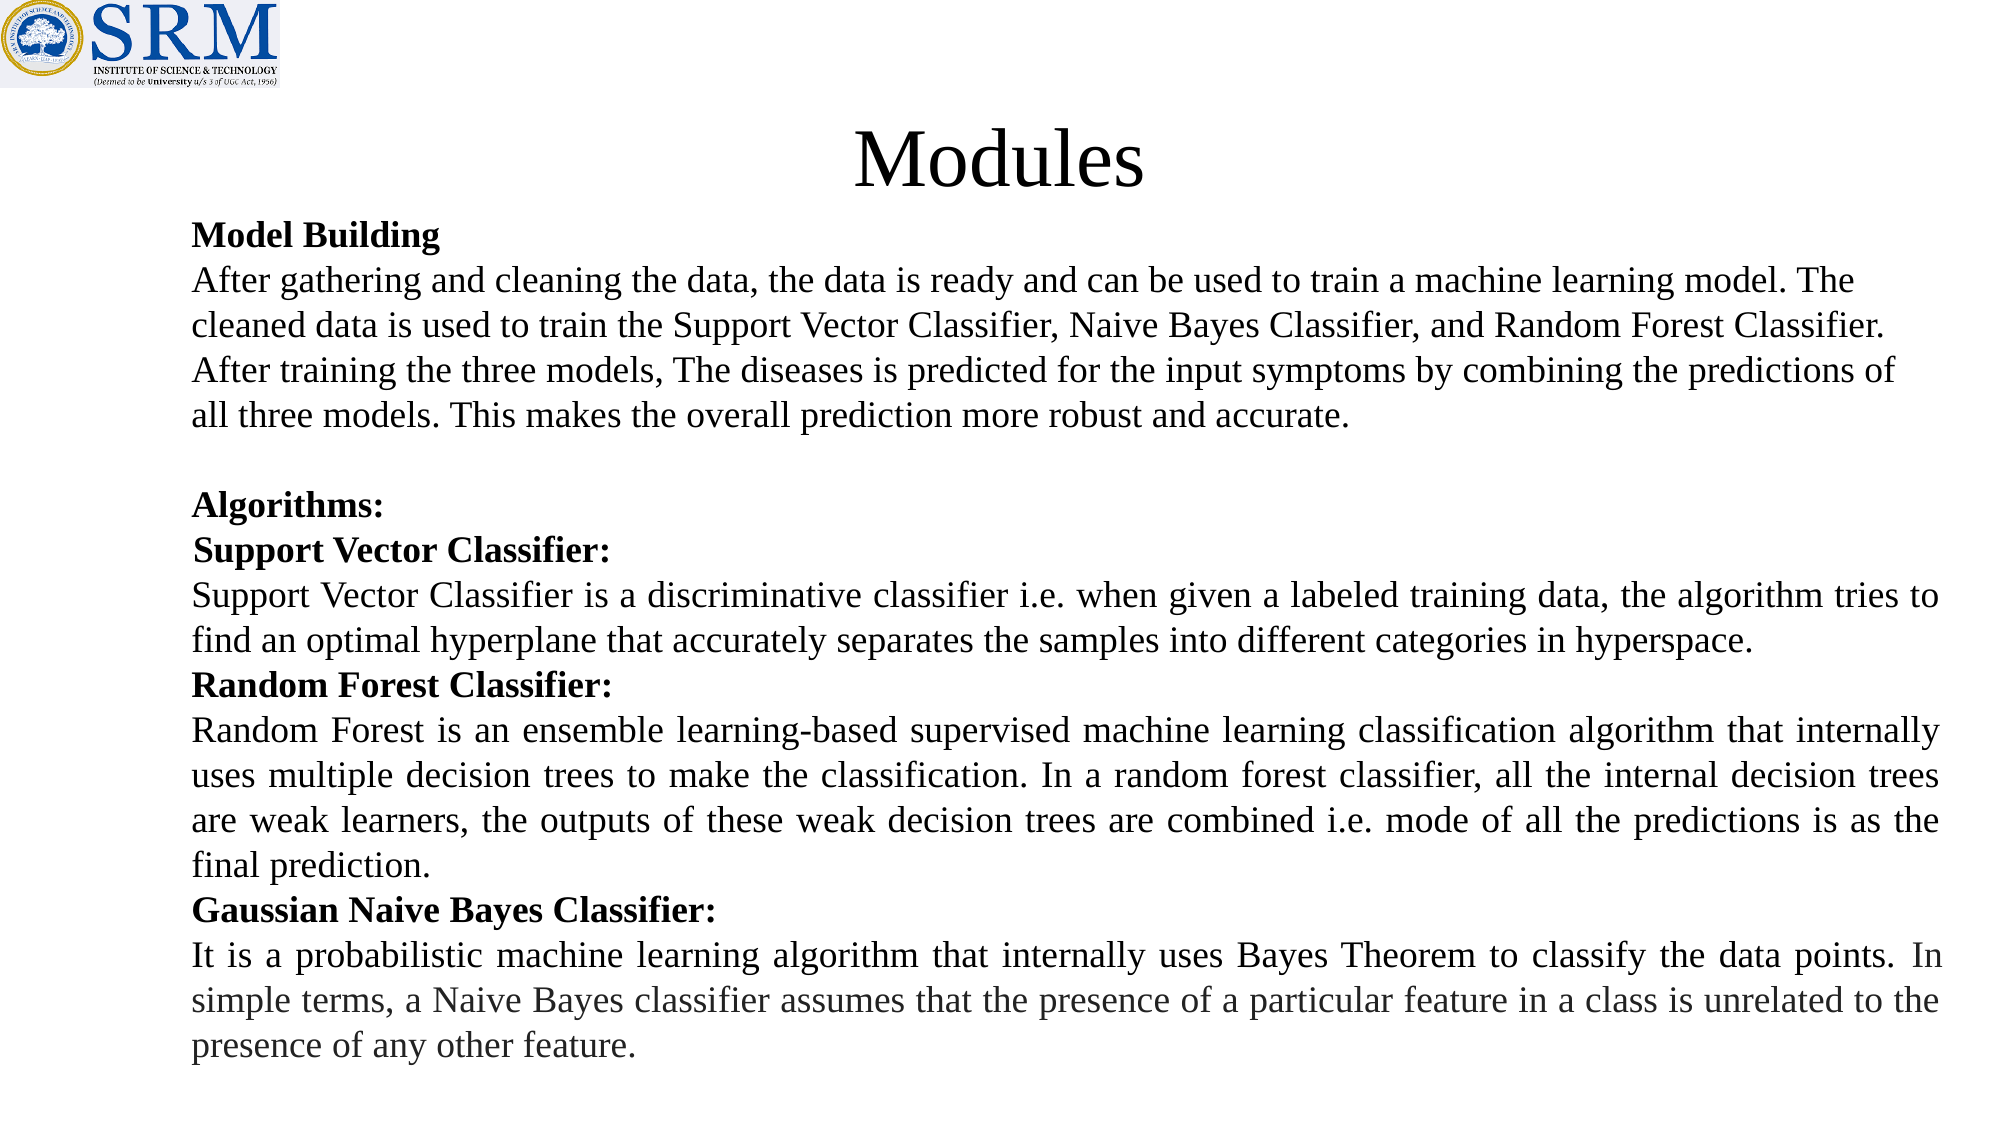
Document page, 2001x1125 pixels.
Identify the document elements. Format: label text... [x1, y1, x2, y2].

title Modules [818, 102, 1182, 202]
text_box Model Building After gathering and cleaning the data, the data is ready and can be used to train a machine learning model. The cleaned data is used to train the Support Vector Classifier, Naive Bayes Classifier, and Random Forest Classifier. After training the three models, The diseases is predicted for the input symptoms by combining the predictions of all three models. This makes the overall prediction more robust and accurate. Algorithms: Support Vector Classifier: Support Vector Classifier is a discriminative classifier i.e. when given a labeled training data, the algorithm tries to find an optimal hyperplane that accurately separates the samples into different categories in hyperspace. Random Forest Classifier: Random Forest is an ensemble learning-based supervised machine learning classification algorithm that internally uses multiple decision trees to make the classification. In a random forest classifier, all the internal decision trees are weak learners, the outputs of these weak decision trees are combined i.e. mode of all the predictions is as the final prediction. Gaussian Naive Bayes Classifier: It is a probabilistic machine learning algorithm that internally uses Bayes Theorem to classify the data points. In simple terms, a Naive Bayes classifier assumes that the presence of a particular feature in a class is unrelated to the presence of any other feature. [26, 202, 1958, 1125]
picture [0, 0, 280, 88]
